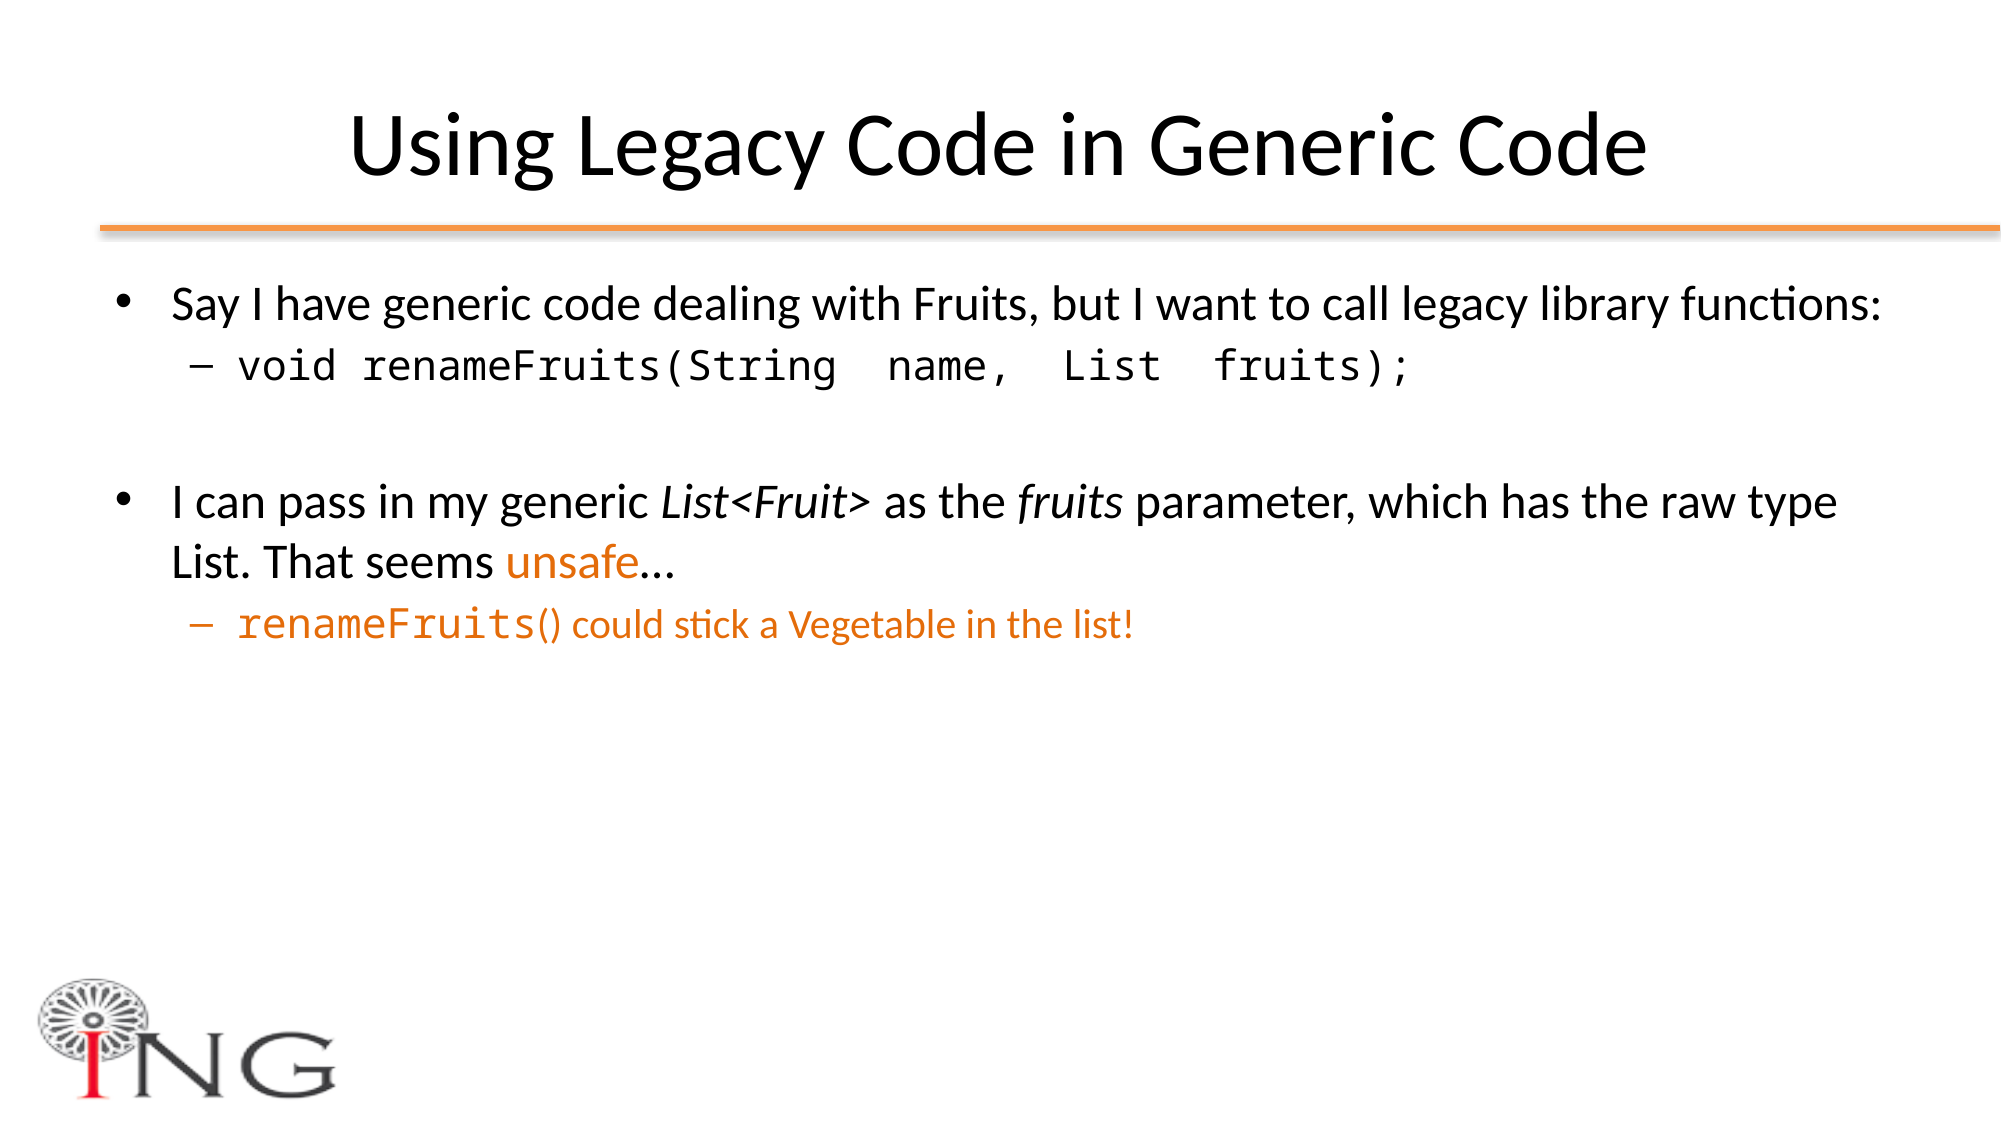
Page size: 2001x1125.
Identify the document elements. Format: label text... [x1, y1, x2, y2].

picture [5, 956, 375, 1125]
list Say I have generic code dealing with Fruits, but I want to call legacy library functions: void renameFruits(String name, List fruits); I can pass in my generic List<Fruit> as the fruits parameter, which has the raw type List. That seems unsafe… renameFruits() could stick a Vegetable in the list! [99, 262, 1900, 1005]
title Using Legacy Code in Generic Code [99, 45, 1900, 233]
